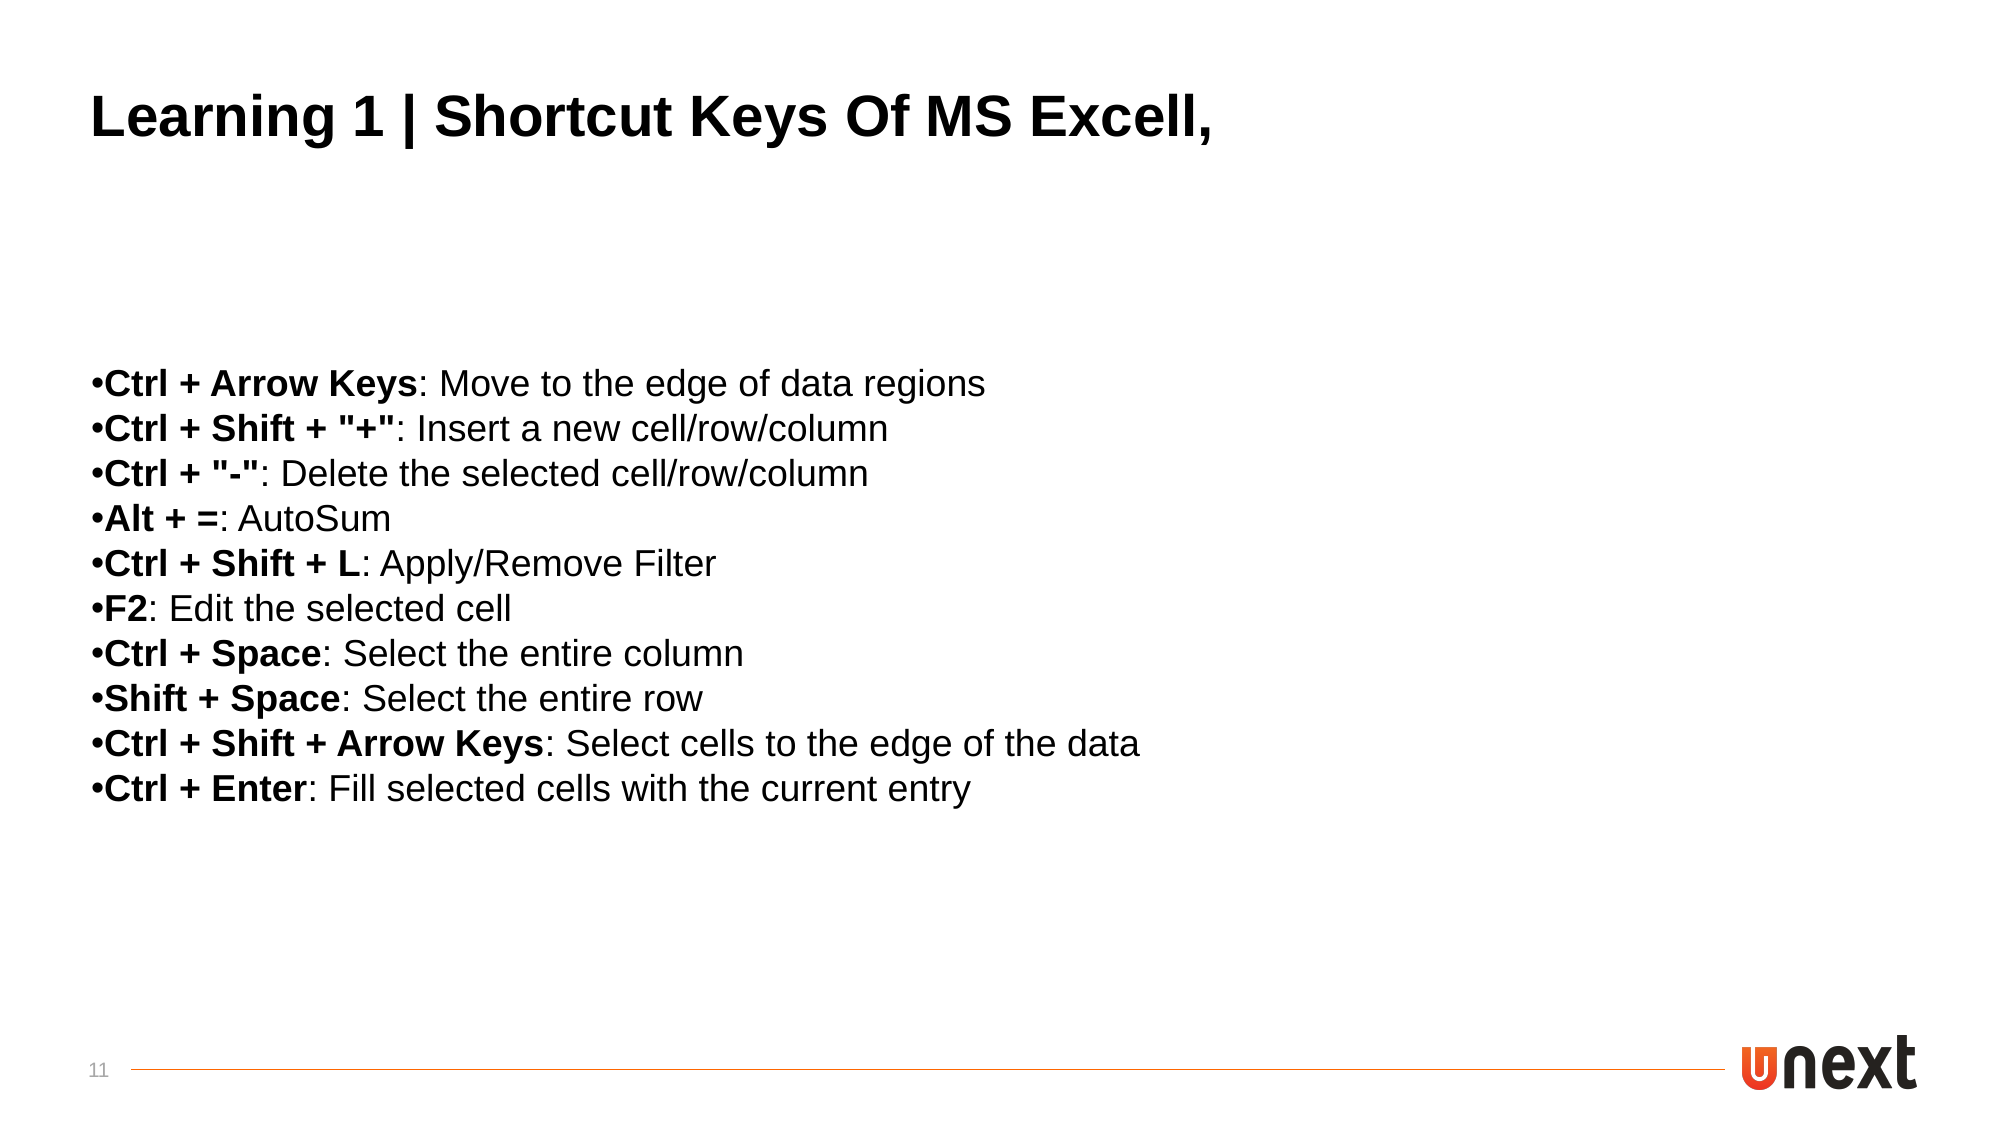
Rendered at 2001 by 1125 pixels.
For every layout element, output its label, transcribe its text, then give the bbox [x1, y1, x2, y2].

list Ctrl + Arrow Keys: Move to the edge of data regions Ctrl + Shift + "+": Insert a new cell/row/column Ctrl + "-": Delete the selected cell/row/column Alt + =: AutoSum Ctrl + Shift + L: Apply/Remove Filter F2: Edit the selected cell Ctrl + Space: Select the entire column Shift + Space: Select the entire row Ctrl + Shift + Arrow Keys: Select cells to the edge of the data Ctrl + Enter: Fill selected cells with the current entry [76, 258, 1936, 911]
title Learning 1 | Shortcut Keys Of MS Excell, [76, 78, 1924, 196]
slide_number 11 [48, 1047, 110, 1091]
picture [1742, 1035, 1917, 1090]
